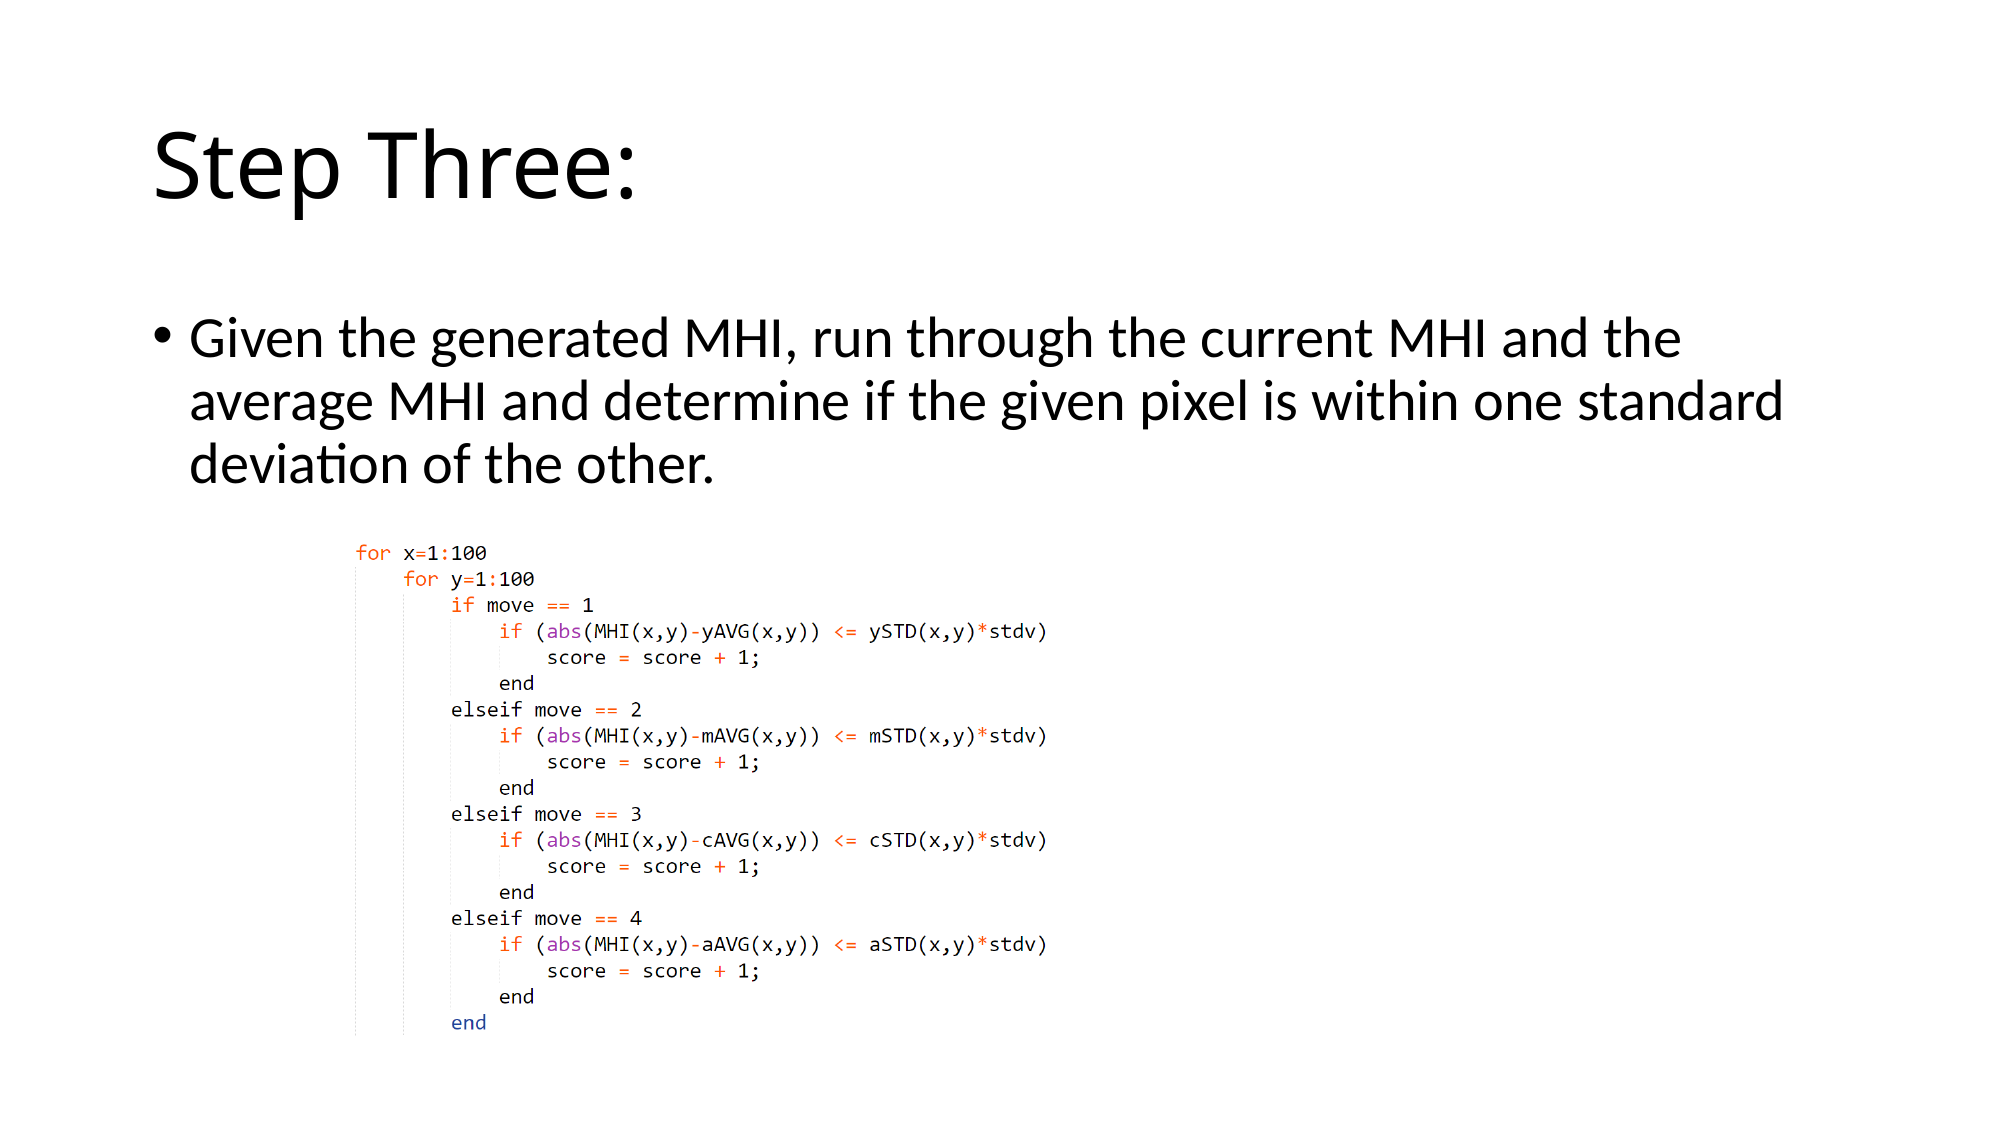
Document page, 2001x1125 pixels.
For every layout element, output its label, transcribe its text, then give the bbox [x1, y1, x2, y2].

list Given the generated MHI, run through the current MHI and the average MHI and determine if the given pixel is within one standard deviation of the other. [137, 299, 1863, 1014]
title Step Three: [137, 59, 1863, 278]
picture [354, 540, 1064, 1036]
